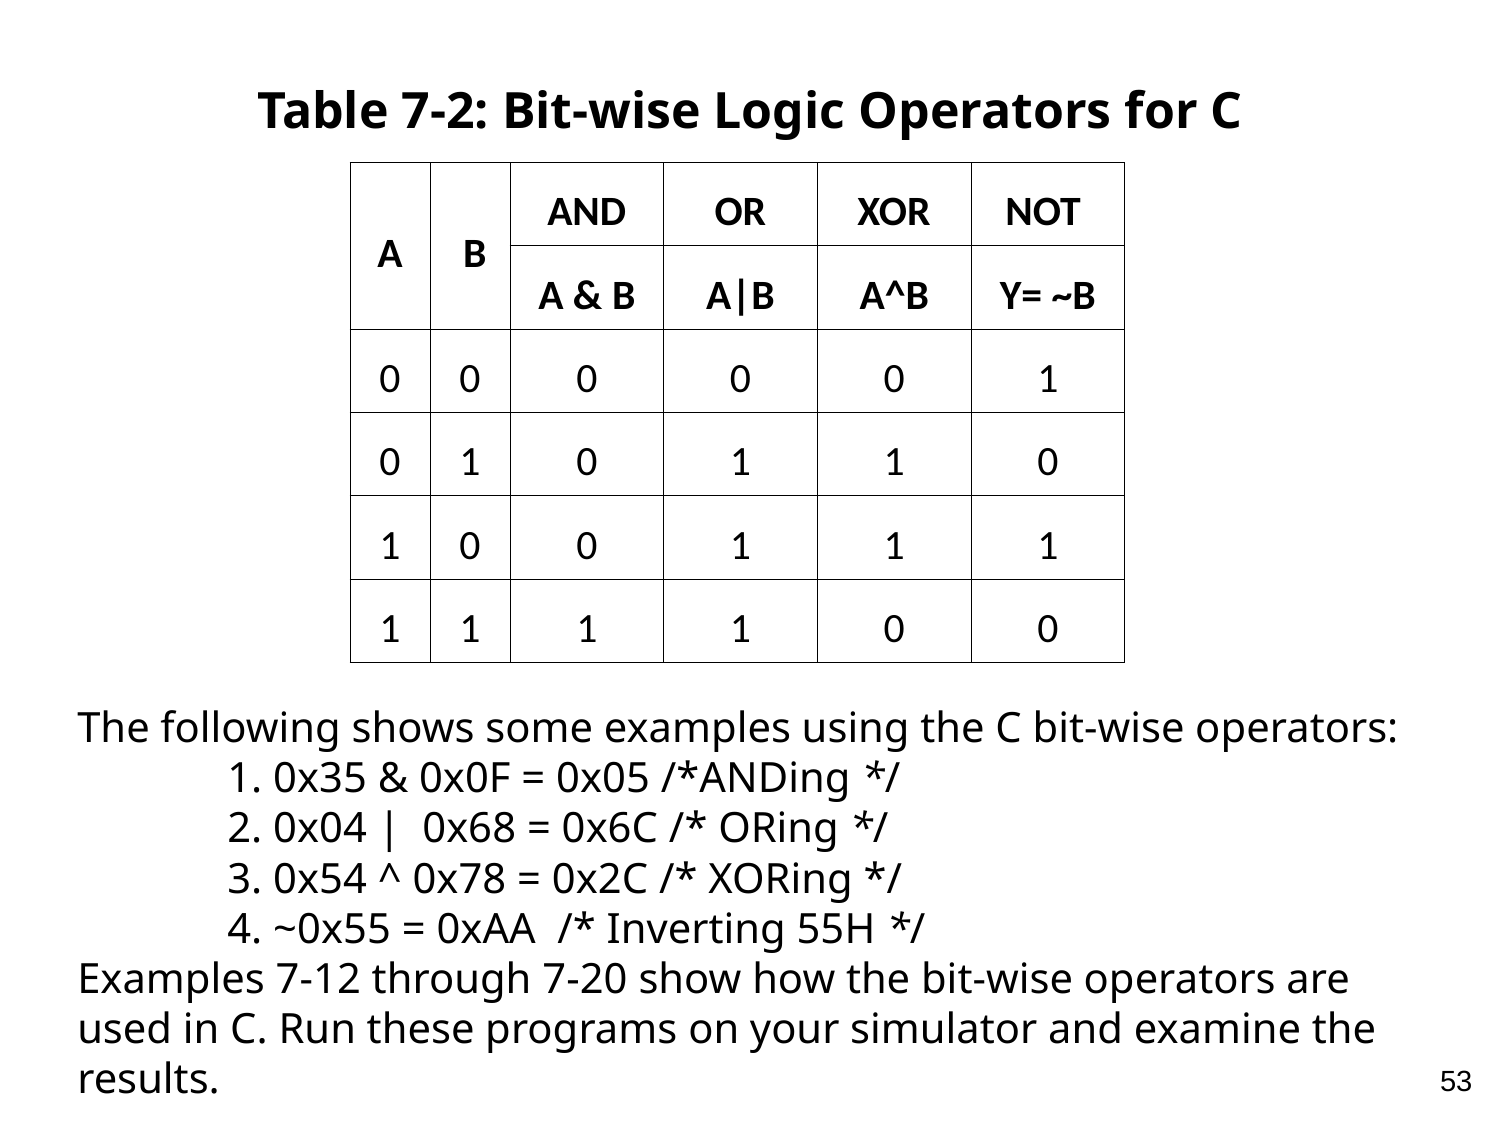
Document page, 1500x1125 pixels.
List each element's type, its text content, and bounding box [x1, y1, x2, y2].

table_cell 1 [972, 496, 1124, 579]
table_cell 0 [818, 580, 971, 662]
table_cell 0 [664, 330, 817, 412]
table_cell 1 [511, 580, 663, 662]
table_header OR [664, 163, 817, 245]
table_cell A|B [664, 246, 817, 329]
table_cell 0 [972, 580, 1124, 662]
table_cell 0 [431, 496, 510, 579]
table_header AND [511, 163, 663, 245]
title Table 7-2: Bit-wise Logic Operators for C [75, 37, 1425, 180]
table_header B [431, 163, 510, 329]
table_cell A^B [818, 246, 971, 329]
table_cell 0 [431, 330, 510, 412]
table_cell 1 [818, 413, 971, 495]
table_cell 0 [972, 413, 1124, 495]
table_cell 0 [511, 496, 663, 579]
table_header A [351, 163, 430, 329]
table_cell 0 [351, 330, 430, 412]
table_cell 1 [664, 580, 817, 662]
table_cell 1 [351, 580, 430, 662]
table_header XOR [818, 163, 971, 245]
table_cell A & B [511, 246, 663, 329]
table_cell 0 [511, 413, 663, 495]
table_cell 1 [818, 496, 971, 579]
text_box The following shows some examples using the C bit-wise operators: 1. 0x35 & 0x0F = 0x05 /*ANDing */ 2. 0x04 | 0x68 = 0x6C /* ORing */ 3. 0x54 ^ 0x78 = 0x2C /* XORing */ 4. ~0x55 = 0xAA /* Inverting 55H */ Examples 7-12 through 7-20 show how the bit-wise operators are used in C. Run these programs on your simulator and examine the results. [62, 693, 1438, 1109]
table_cell 0 [511, 330, 663, 412]
table_cell 1 [431, 413, 510, 495]
table_cell 1 [664, 496, 817, 579]
table_cell 1 [351, 496, 430, 579]
table_cell 1 [664, 413, 817, 495]
table_cell Y= ~B [972, 246, 1124, 329]
table_cell 0 [351, 413, 430, 495]
slide_number 53 [1137, 1050, 1488, 1110]
table_cell 0 [818, 330, 971, 412]
table_cell 1 [431, 580, 510, 662]
table_cell 1 [972, 330, 1124, 412]
table_header NOT [972, 163, 1124, 245]
